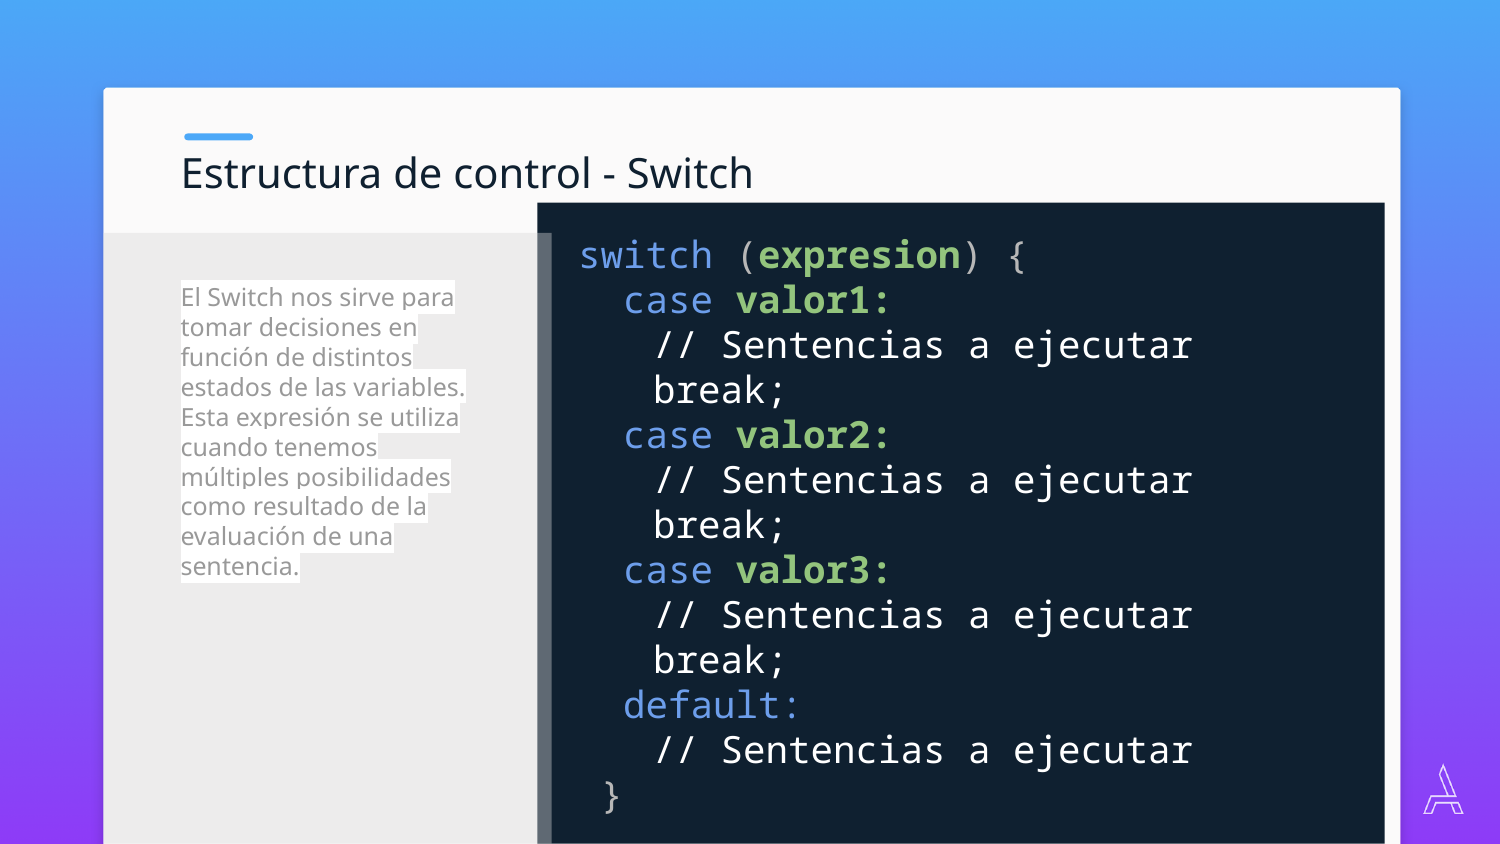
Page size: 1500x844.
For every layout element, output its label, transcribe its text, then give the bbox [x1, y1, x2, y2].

text_box [184, 133, 254, 141]
text_box El Switch nos sirve para tomar decisiones en función de distintos estados de las variables. Esta expresión se utiliza cuando tenemos múltiples posibilidades como resultado de la evaluación de una sentencia. [165, 266, 497, 531]
text_box [537, 202, 1385, 844]
picture [0, 0, 1500, 844]
text_box switch (expresion) { case valor1: // Sentencias a ejecutar break; case valor2: // Sentencias a ejecutar break; case valor3: // Sentencias a ejecutar break; default: // Sentencias a ejecutar } [563, 215, 1359, 827]
text_box Estructura de control - Switch [165, 152, 809, 192]
text_box [103, 232, 552, 844]
